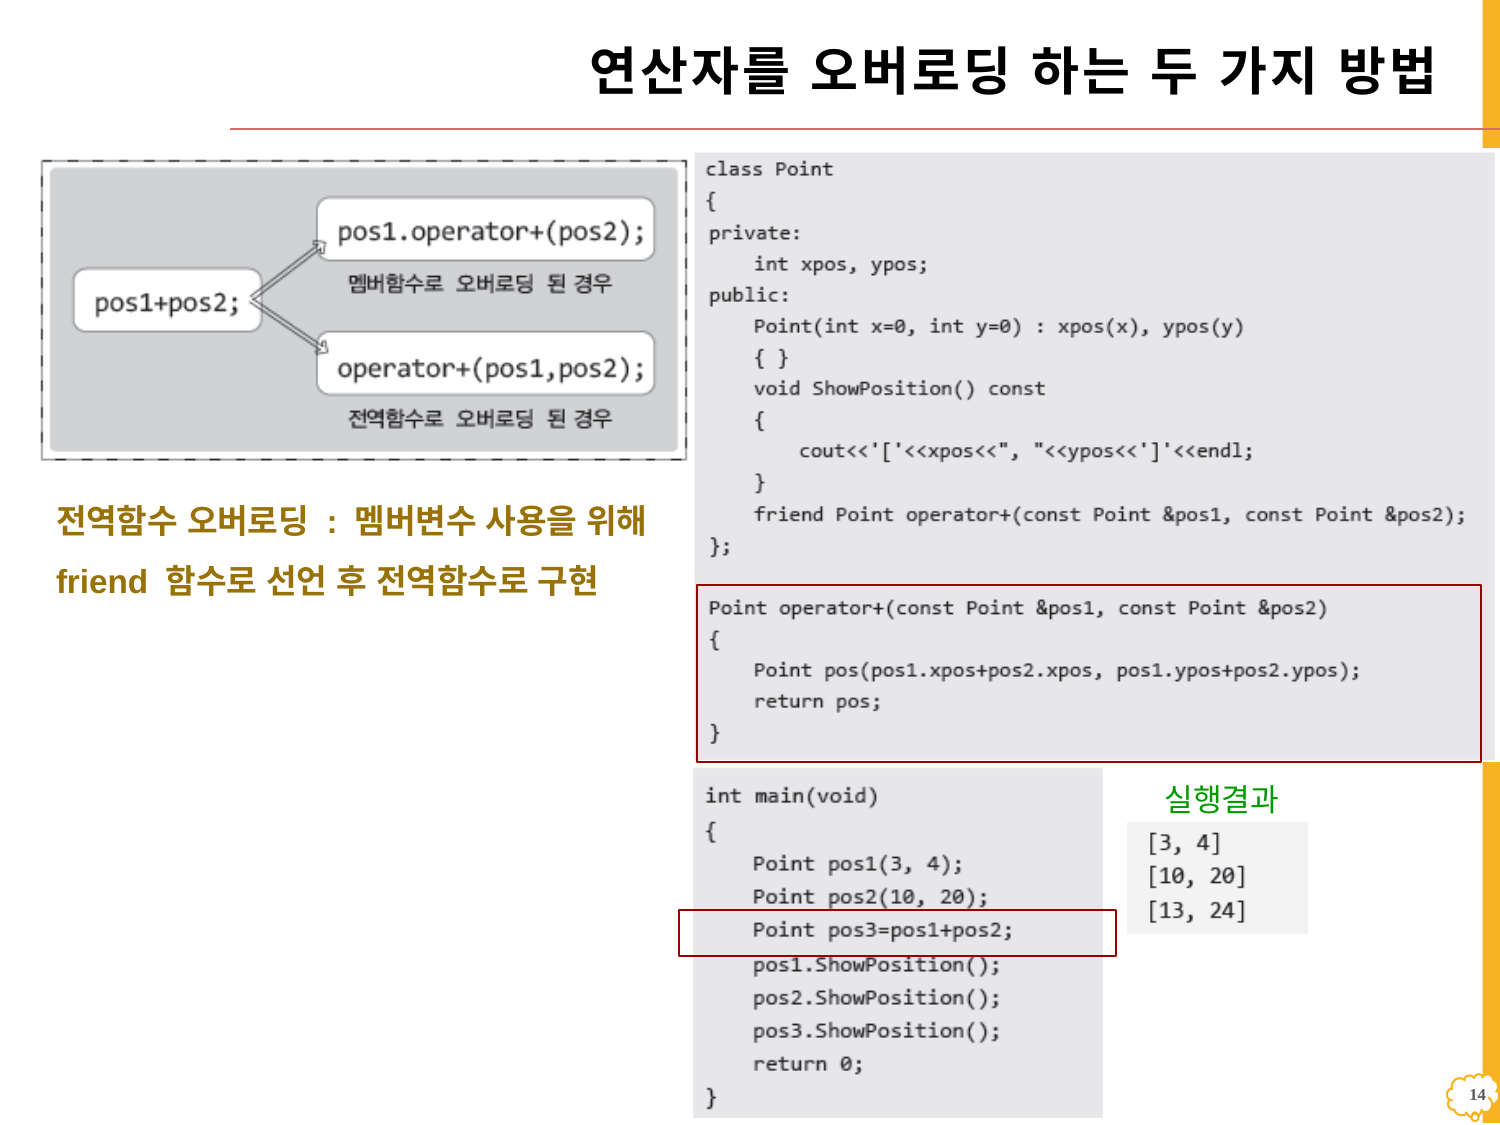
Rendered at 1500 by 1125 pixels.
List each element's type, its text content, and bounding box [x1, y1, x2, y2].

picture [1127, 822, 1308, 934]
picture [29, 148, 1500, 762]
text_box 전역함수 오버로딩 : 멤버변수 사용을 위해 friend 함수로 선언 후 전역함수로 구현 [41, 473, 690, 608]
text_box [678, 909, 690, 957]
picture [690, 763, 1105, 1118]
text_box [1105, 909, 1117, 957]
slide_number 13 [1448, 1067, 1500, 1120]
title 연산자를 오버로딩 하는 두 가지 방법 [198, 19, 1453, 130]
text_box 실행결과 [1127, 763, 1317, 835]
